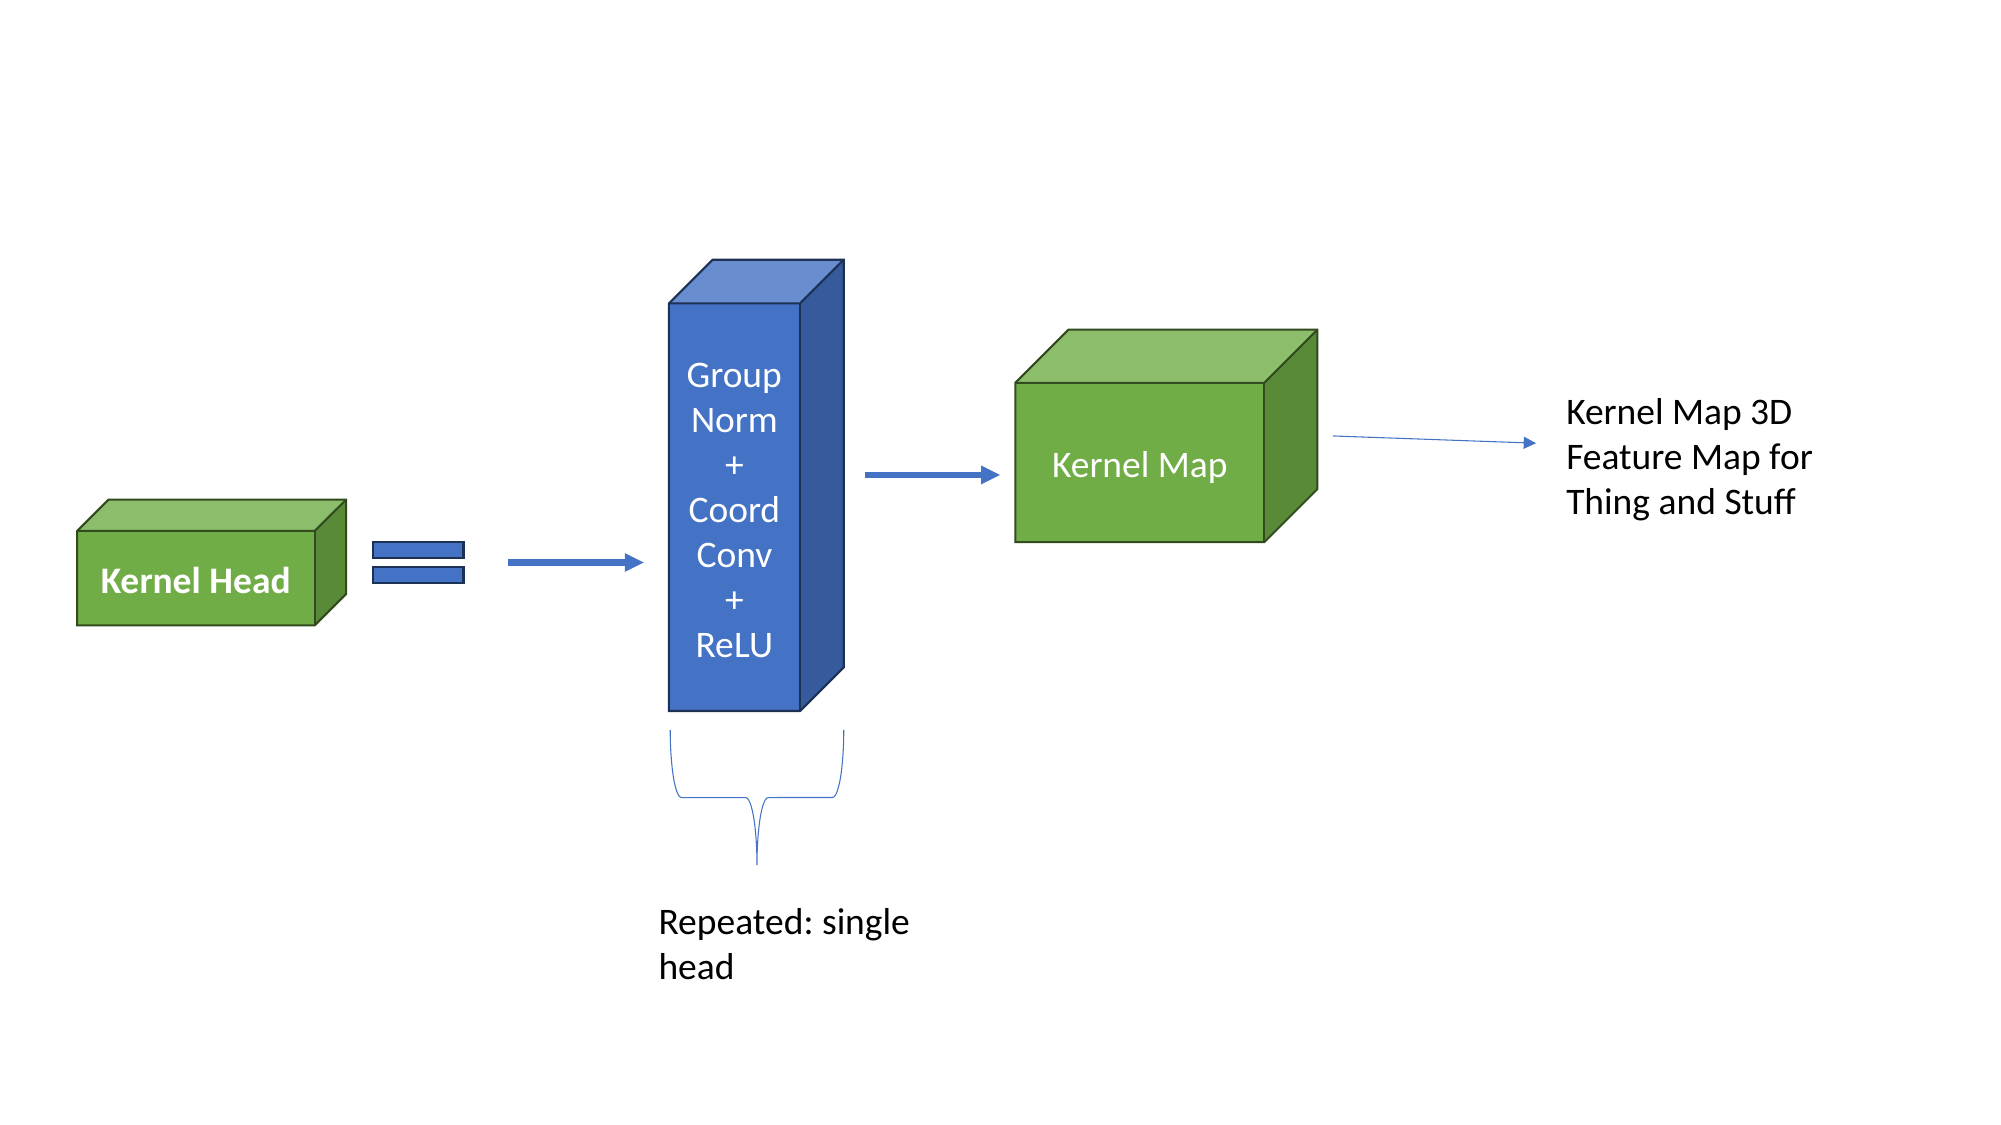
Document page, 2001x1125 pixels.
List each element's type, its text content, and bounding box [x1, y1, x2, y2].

text_box Repeated: single head [643, 889, 936, 995]
text_box GroupNorm + CoordConv + ReLU [667, 258, 845, 713]
text_box [372, 566, 465, 584]
text_box [372, 541, 465, 559]
text_box Kernel Head [76, 498, 348, 627]
text_box [669, 729, 845, 866]
text_box Kernel Map 3D Feature Map for Thing and Stuff [1551, 379, 1883, 530]
text_box Kernel Map [1014, 328, 1319, 544]
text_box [1332, 435, 1537, 444]
